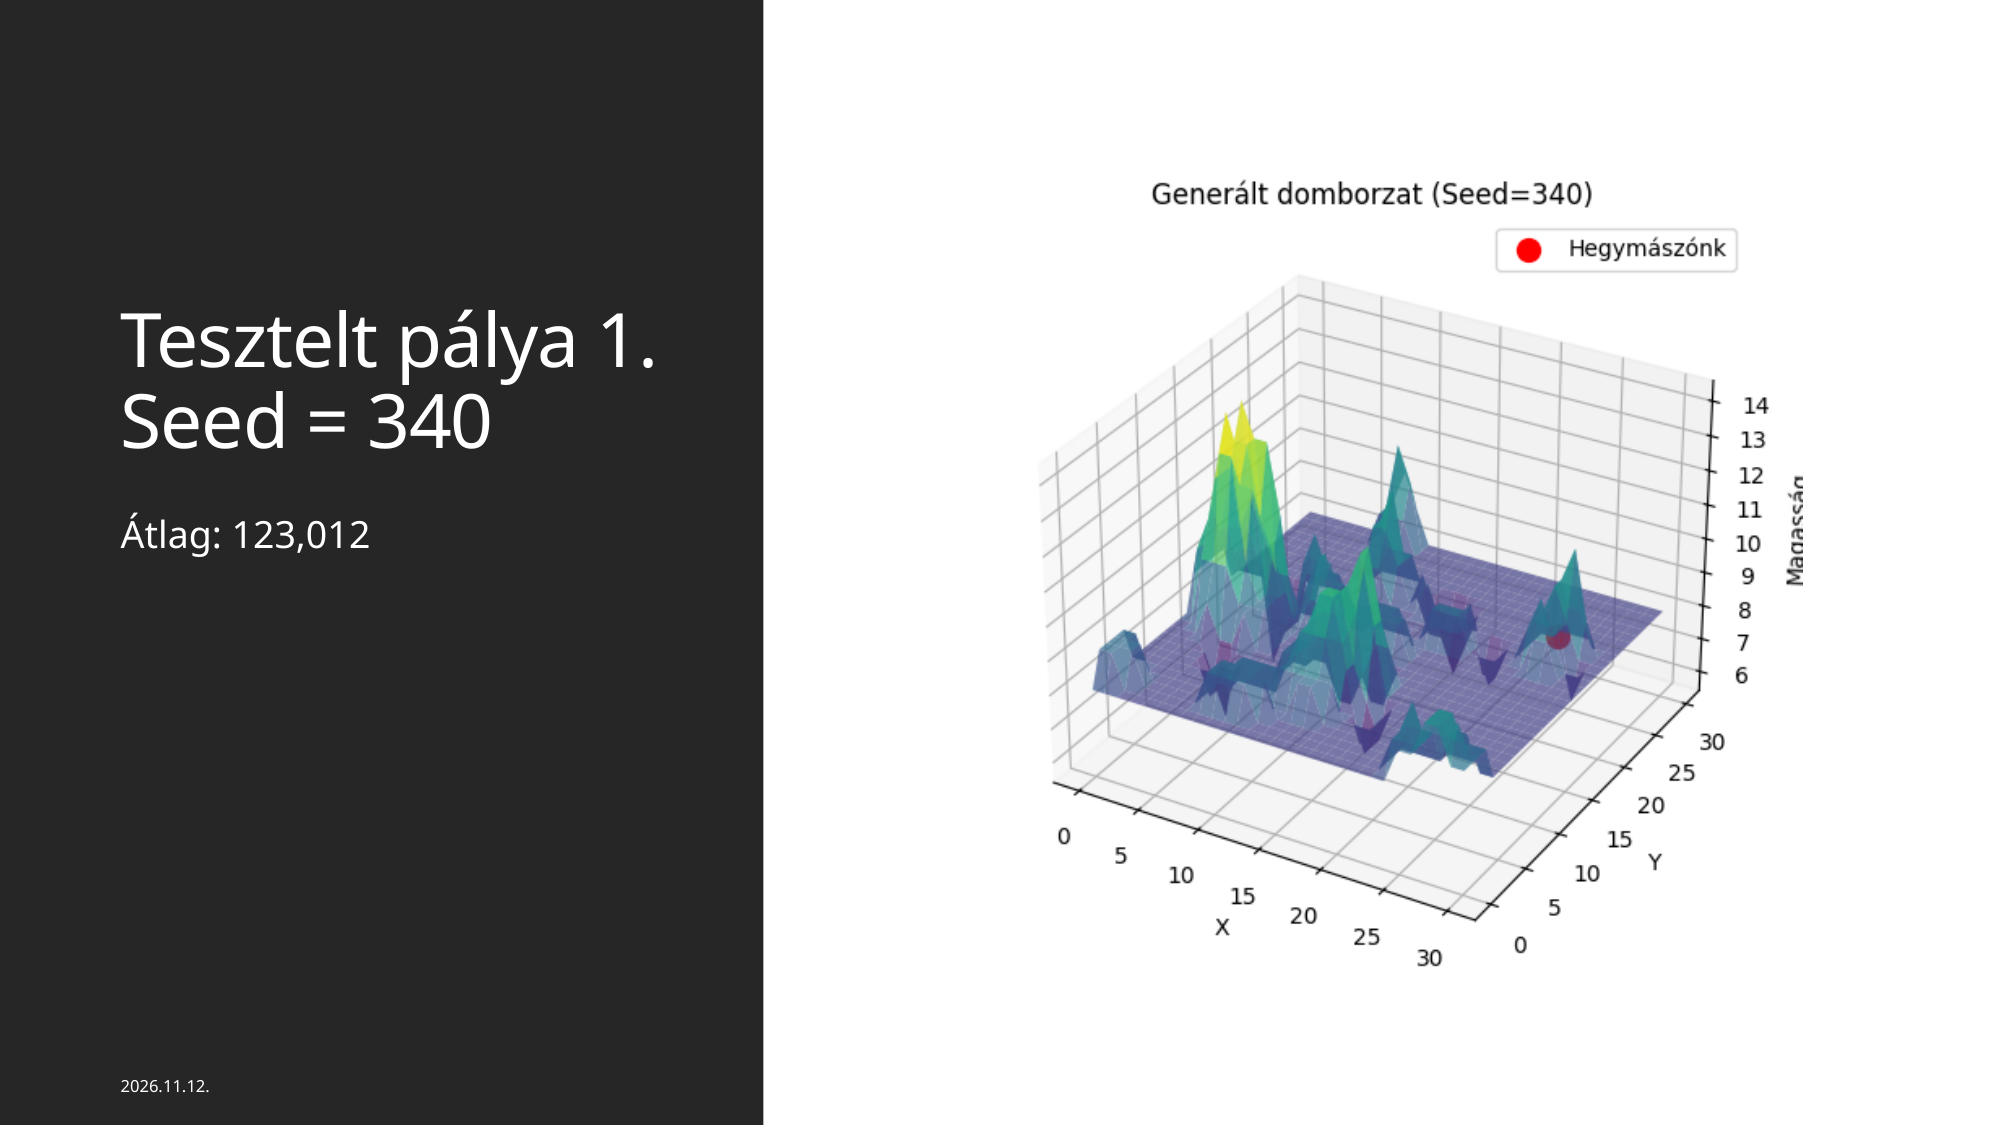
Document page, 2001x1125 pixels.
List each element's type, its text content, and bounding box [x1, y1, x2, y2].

slide_number 2024. 11. 10. [105, 1057, 683, 1118]
title Tesztelt pálya 1. Seed = 340 [105, 128, 683, 473]
list Átlag: 123,012 [105, 499, 683, 1002]
picture [959, 132, 1804, 1003]
